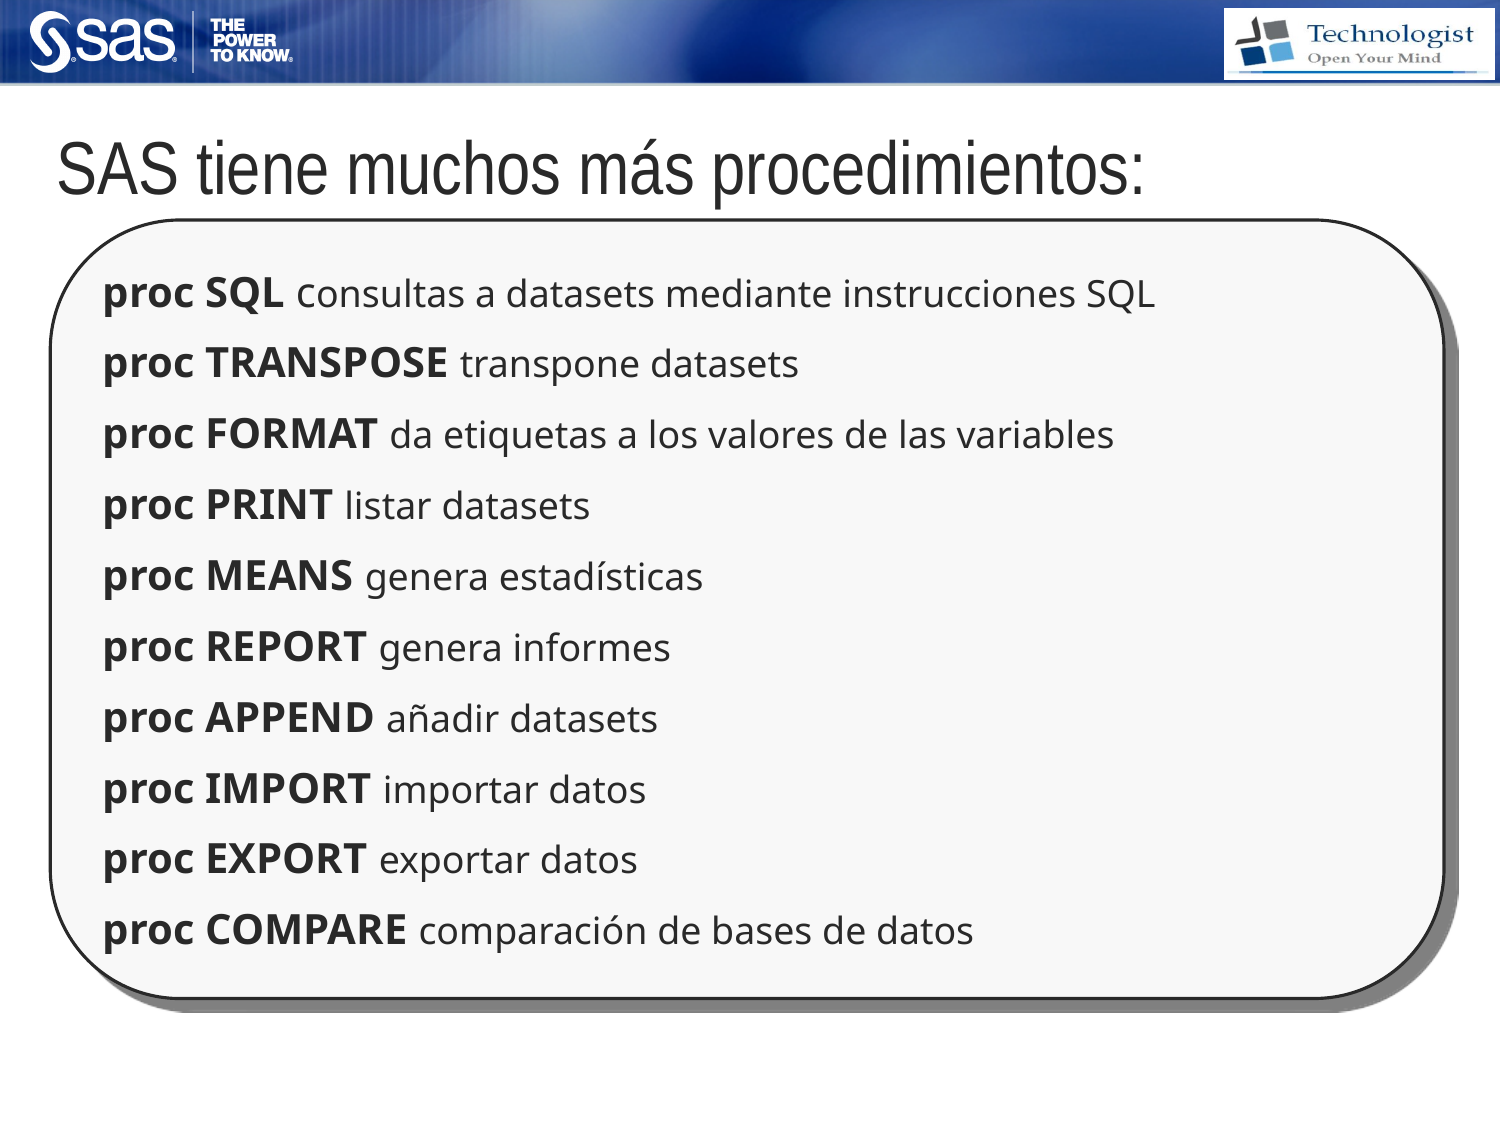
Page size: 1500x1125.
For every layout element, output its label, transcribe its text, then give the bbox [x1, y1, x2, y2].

picture [0, 0, 1500, 86]
text_box proc SQL consultas a datasets mediante instrucciones SQL proc TRANSPOSE transpone datasets proc FORMAT da etiquetas a los valores de las variables proc PRINT listar datasets proc MEANS genera estadísticas proc REPORT genera informes proc APPEND añadir datasets proc IMPORT importar datos proc EXPORT exportar datos proc COMPARE comparación de bases de datos [50, 219, 1445, 999]
title SAS tiene muchos más procedimientos: [41, 78, 1467, 266]
